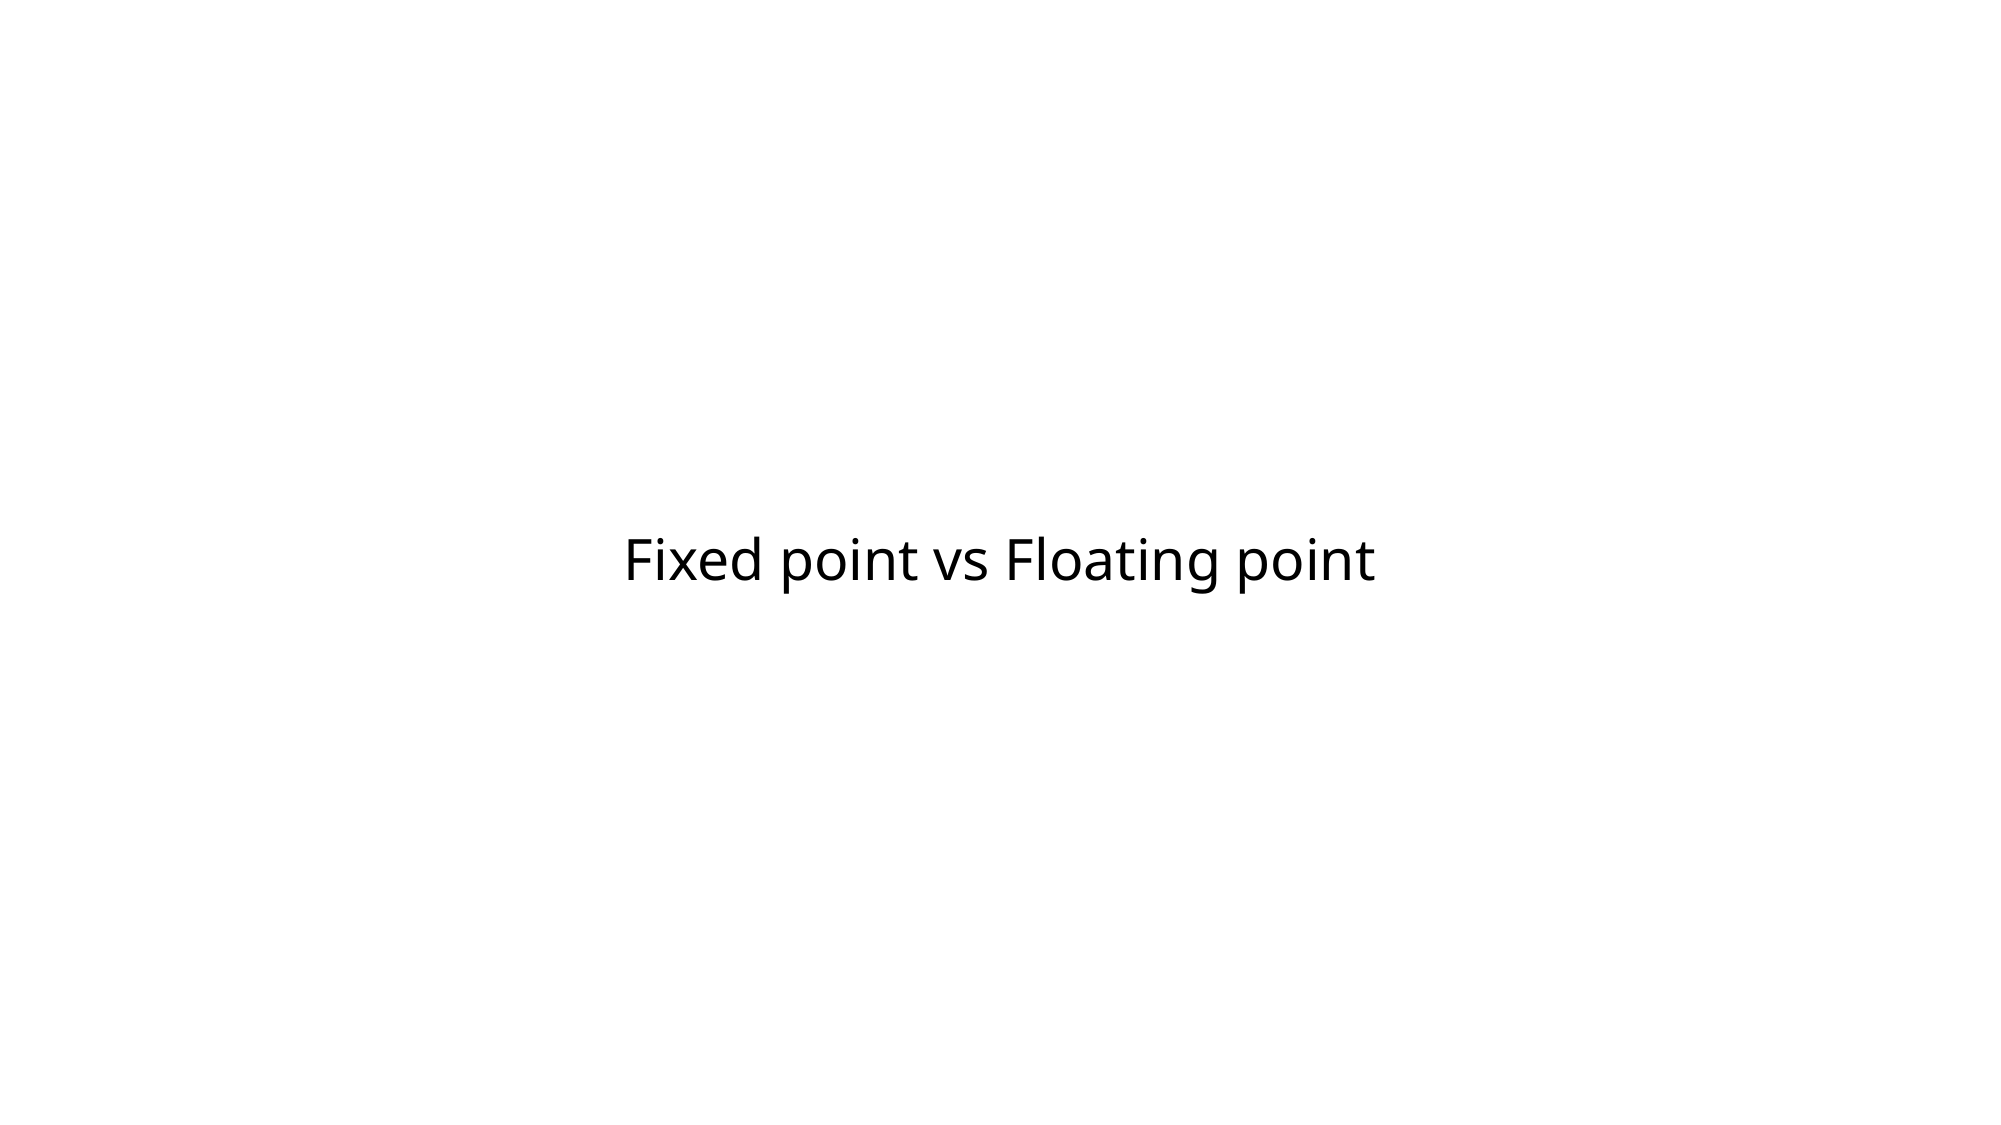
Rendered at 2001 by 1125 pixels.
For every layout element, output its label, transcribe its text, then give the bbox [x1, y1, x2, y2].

list Fixed point vs Floating point [0, 524, 2000, 602]
